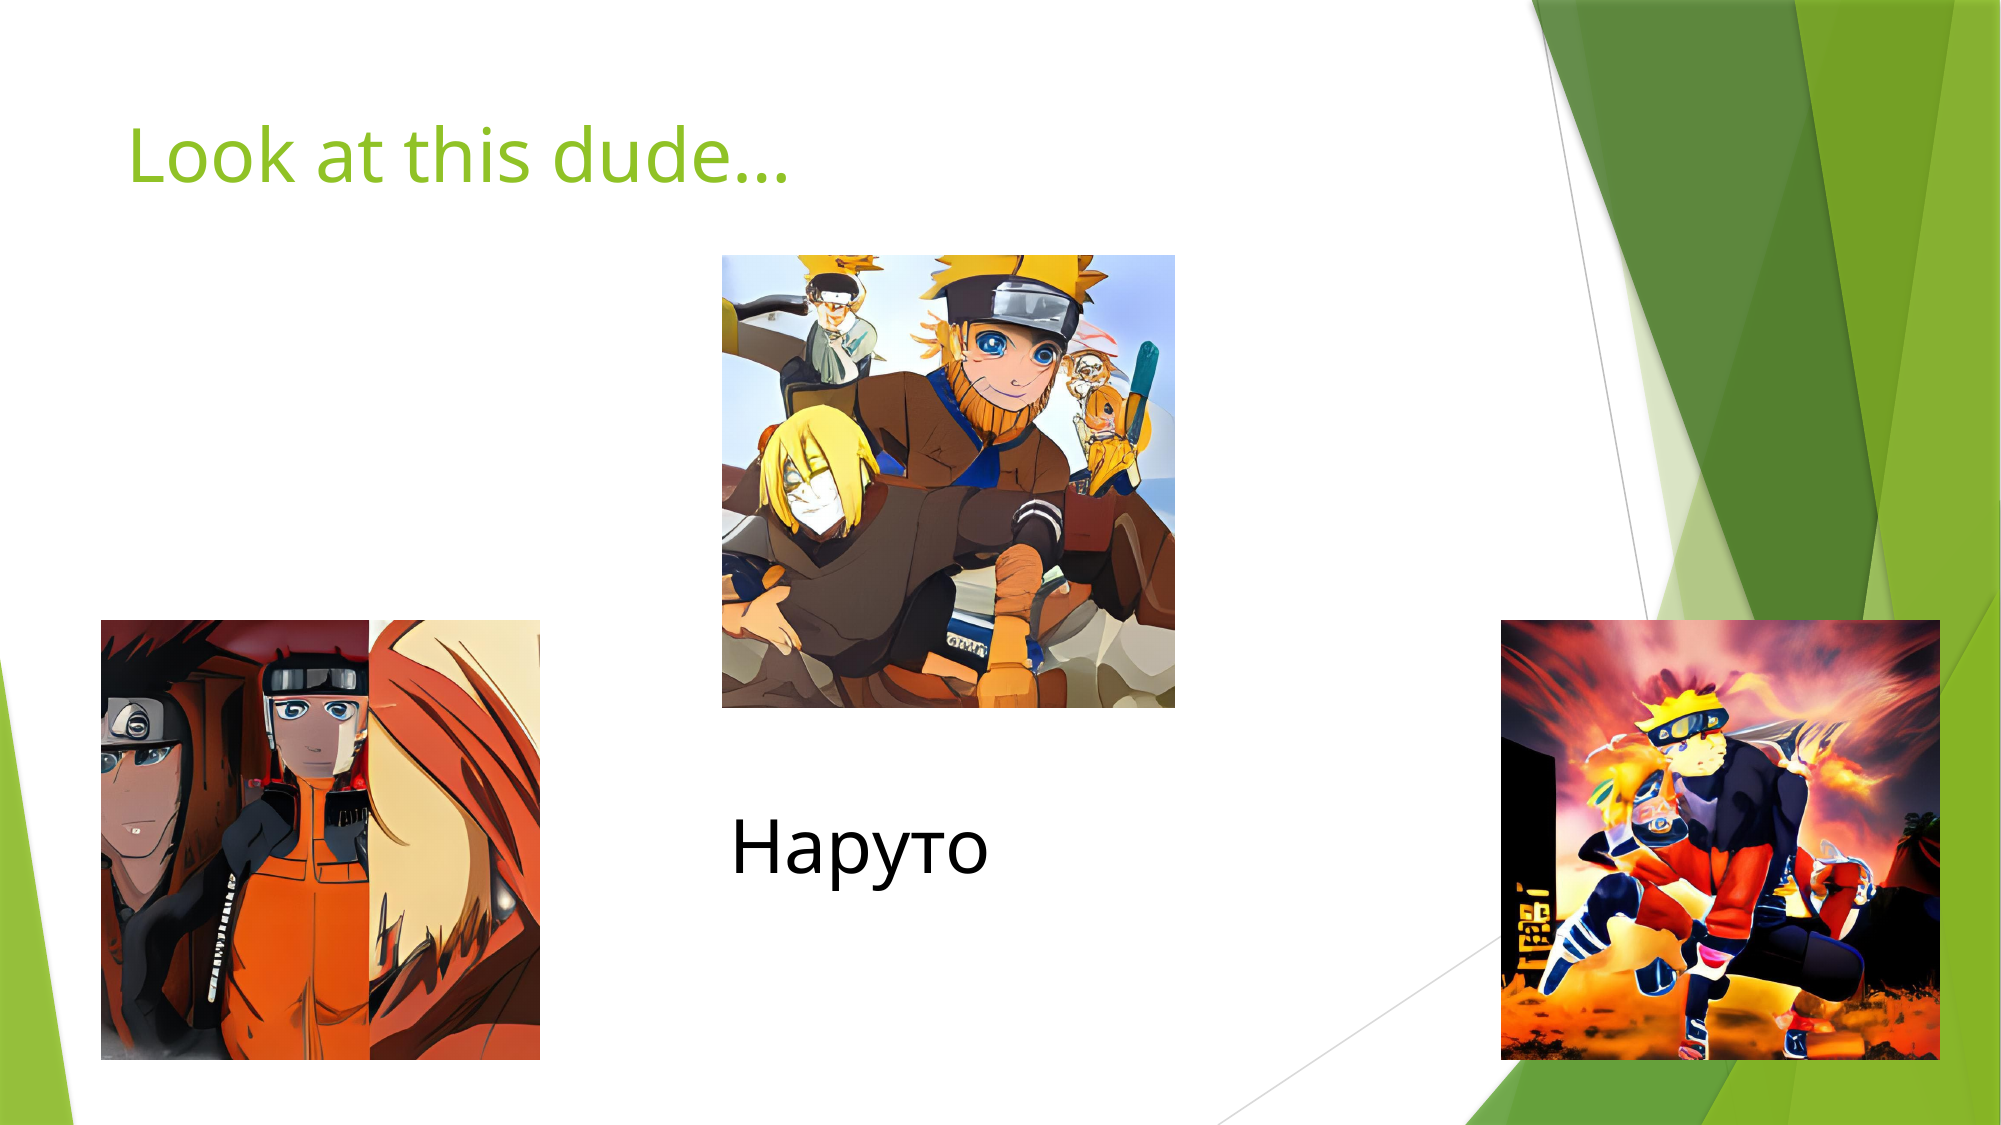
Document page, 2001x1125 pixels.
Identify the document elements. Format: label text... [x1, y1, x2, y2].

picture [1500, 620, 1941, 1060]
text_box Наруто [714, 791, 1175, 897]
picture [722, 254, 1176, 708]
picture [100, 620, 541, 1060]
title Look at this dude… [111, 99, 1522, 317]
